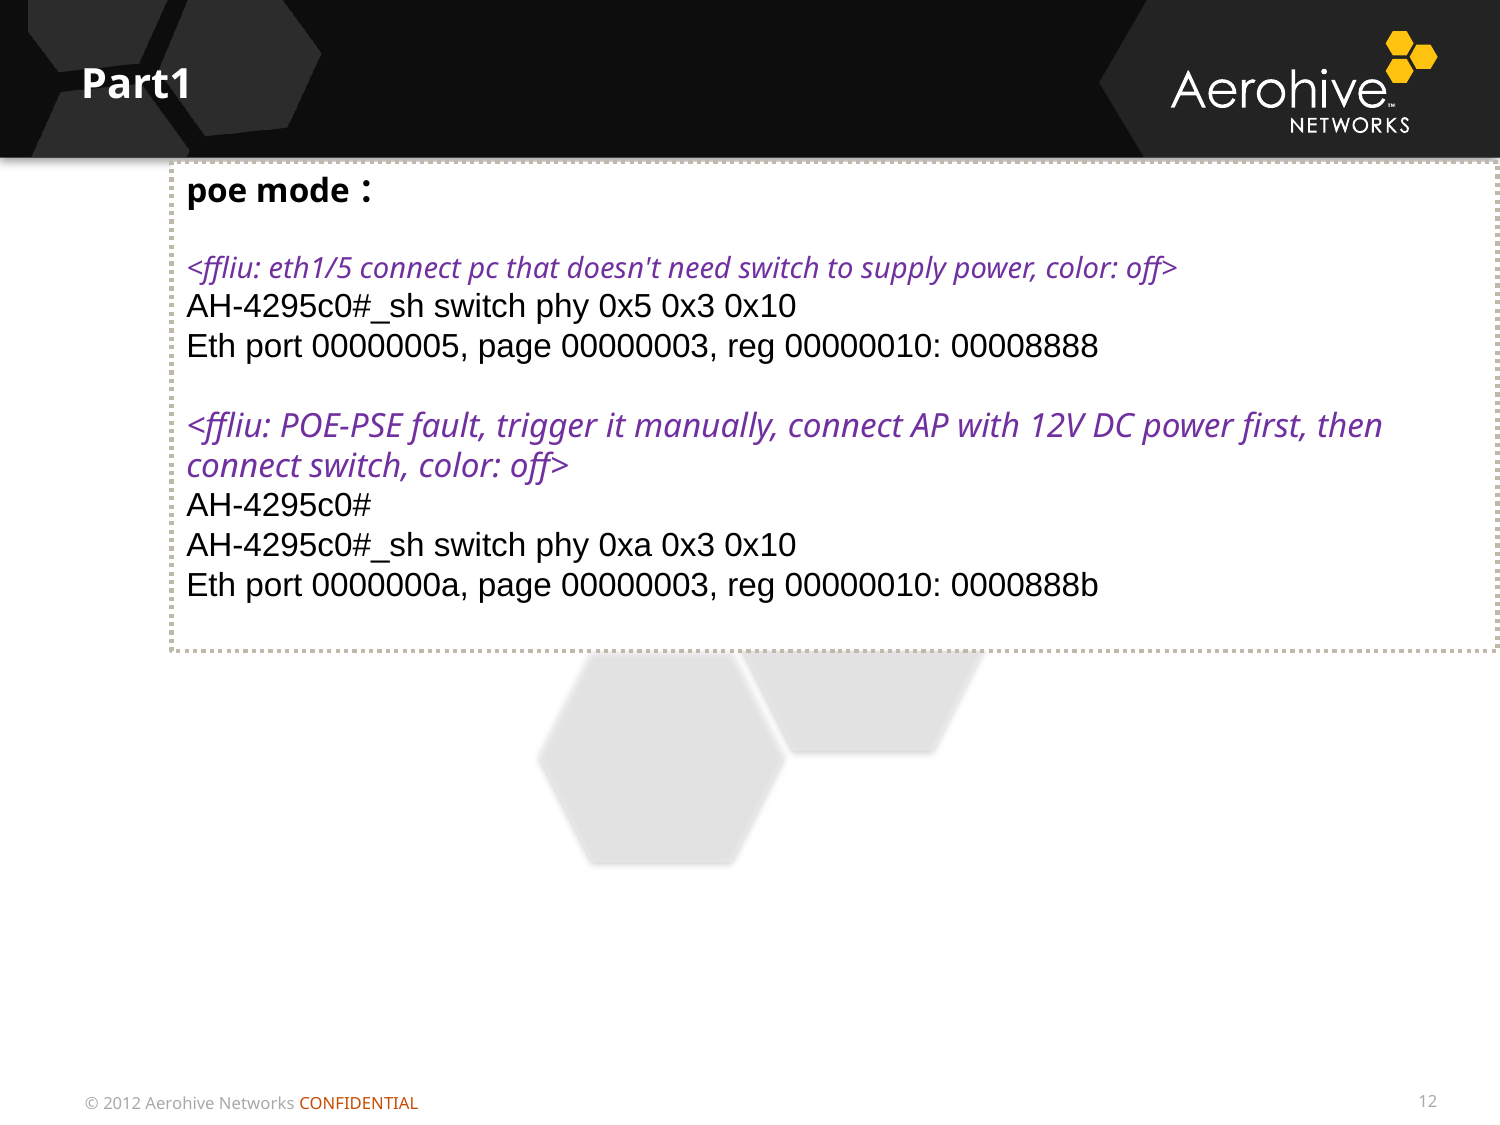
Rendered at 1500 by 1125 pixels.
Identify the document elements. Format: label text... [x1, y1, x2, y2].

slide_number 12 [1102, 1071, 1453, 1125]
picture [1098, 0, 1500, 158]
text_box poe mode： <ffliu: eth1/5 connect pc that doesn't need switch to supply power, color: off> AH-4295c0#_sh switch phy 0x5 0x3 0x10 Eth port 00000005, page 00000003, reg 00000010: 00008888 <ffliu: POE-PSE fault, trigger it manually, connect AP with 12V DC power first, then connect switch, color: off> AH-4295c0# AH-4295c0#_sh switch phy 0xa 0x3 0x10 Eth port 0000000a, page 00000003, reg 00000010: 0000888b [169, 160, 1500, 653]
title Part1 [65, 18, 1084, 153]
picture [28, 0, 322, 157]
